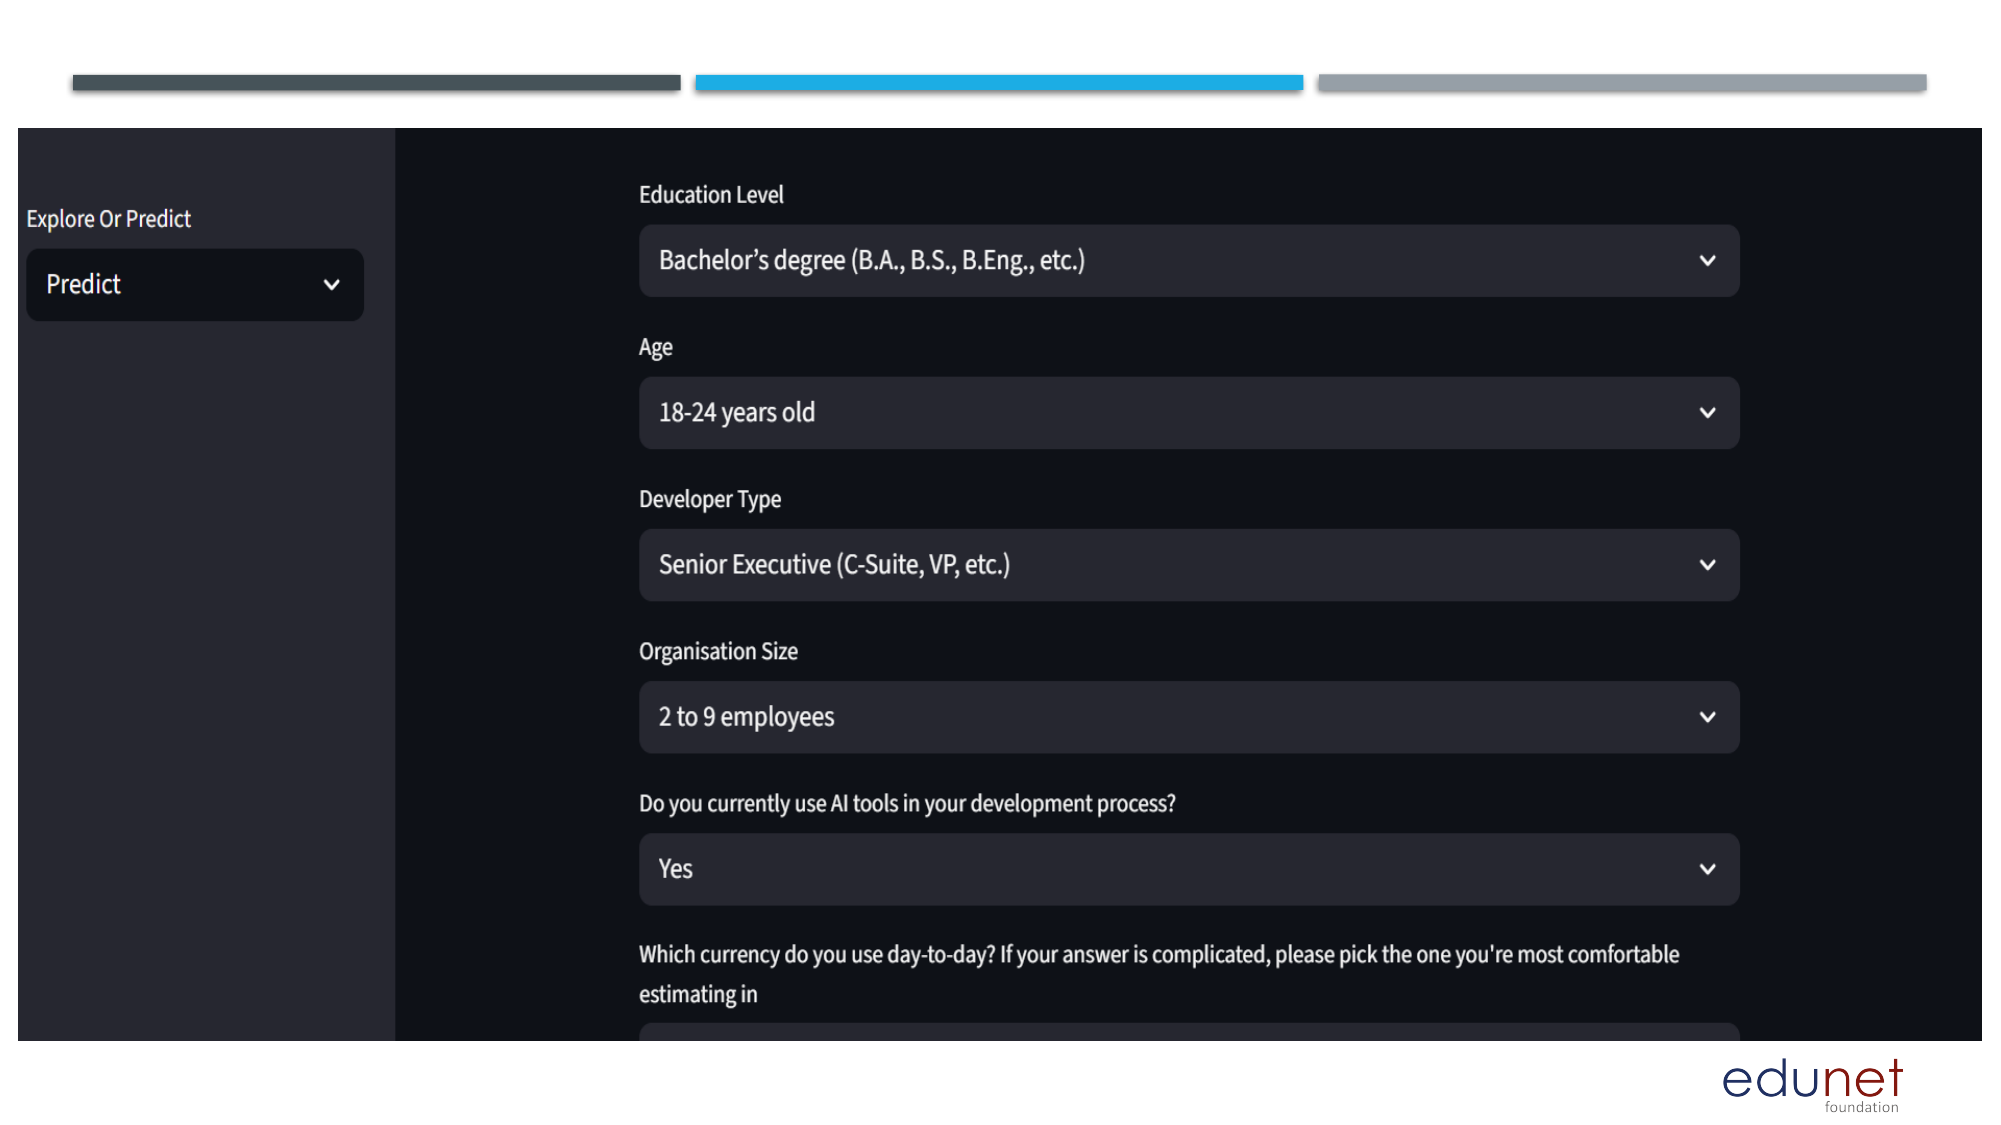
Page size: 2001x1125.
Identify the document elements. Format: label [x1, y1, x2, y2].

picture [1719, 1056, 1905, 1116]
picture [18, 128, 1982, 1041]
